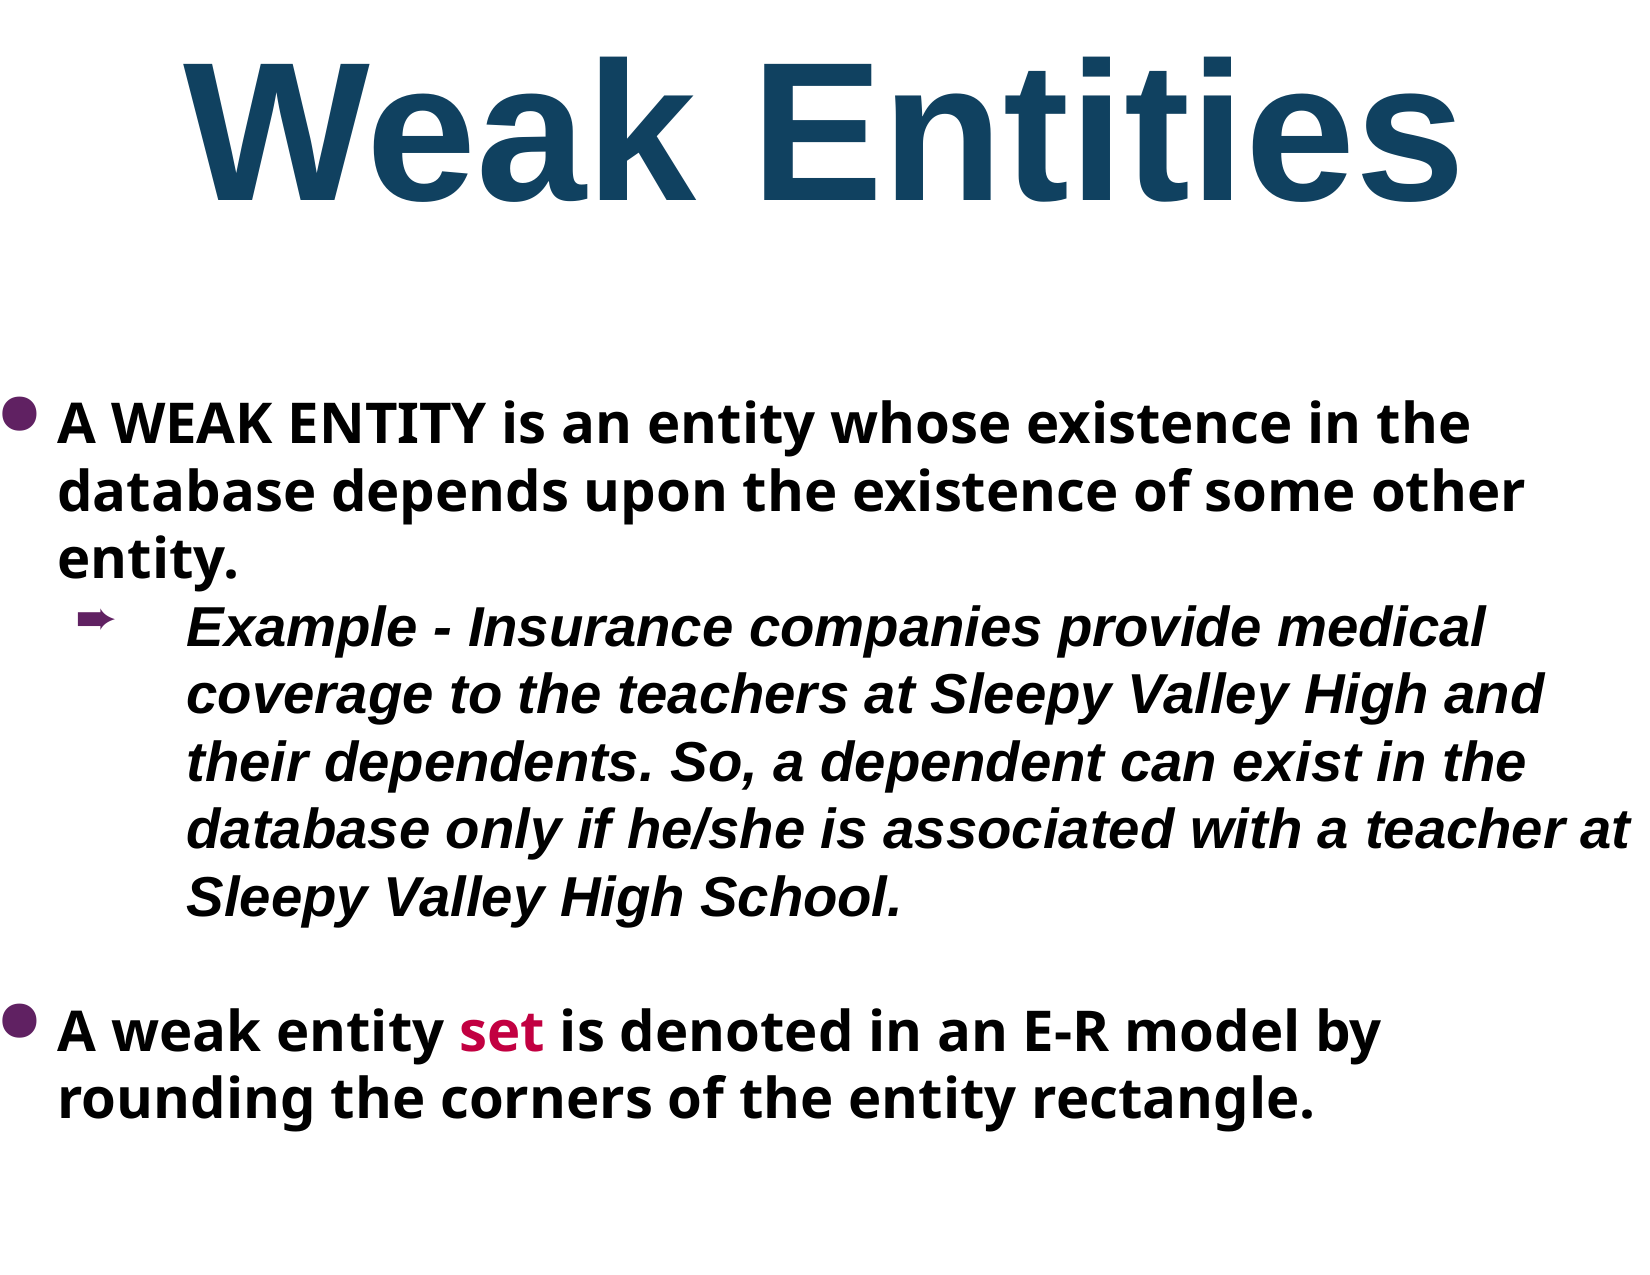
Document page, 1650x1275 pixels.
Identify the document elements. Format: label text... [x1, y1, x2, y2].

list Weak Entities [0, 0, 1650, 244]
text_box A WEAK ENTITY is an entity whose existence in the database depends upon the existence of some other entity. Example - Insurance companies provide medical coverage to the teachers at Sleepy Valley High and their dependents. So, a dependent can exist in the database only if he/she is associated with a teacher at Sleepy Valley High School. A weak entity set is denoted in an E-R model by rounding the corners of the entity rectangle. [0, 387, 1650, 1275]
